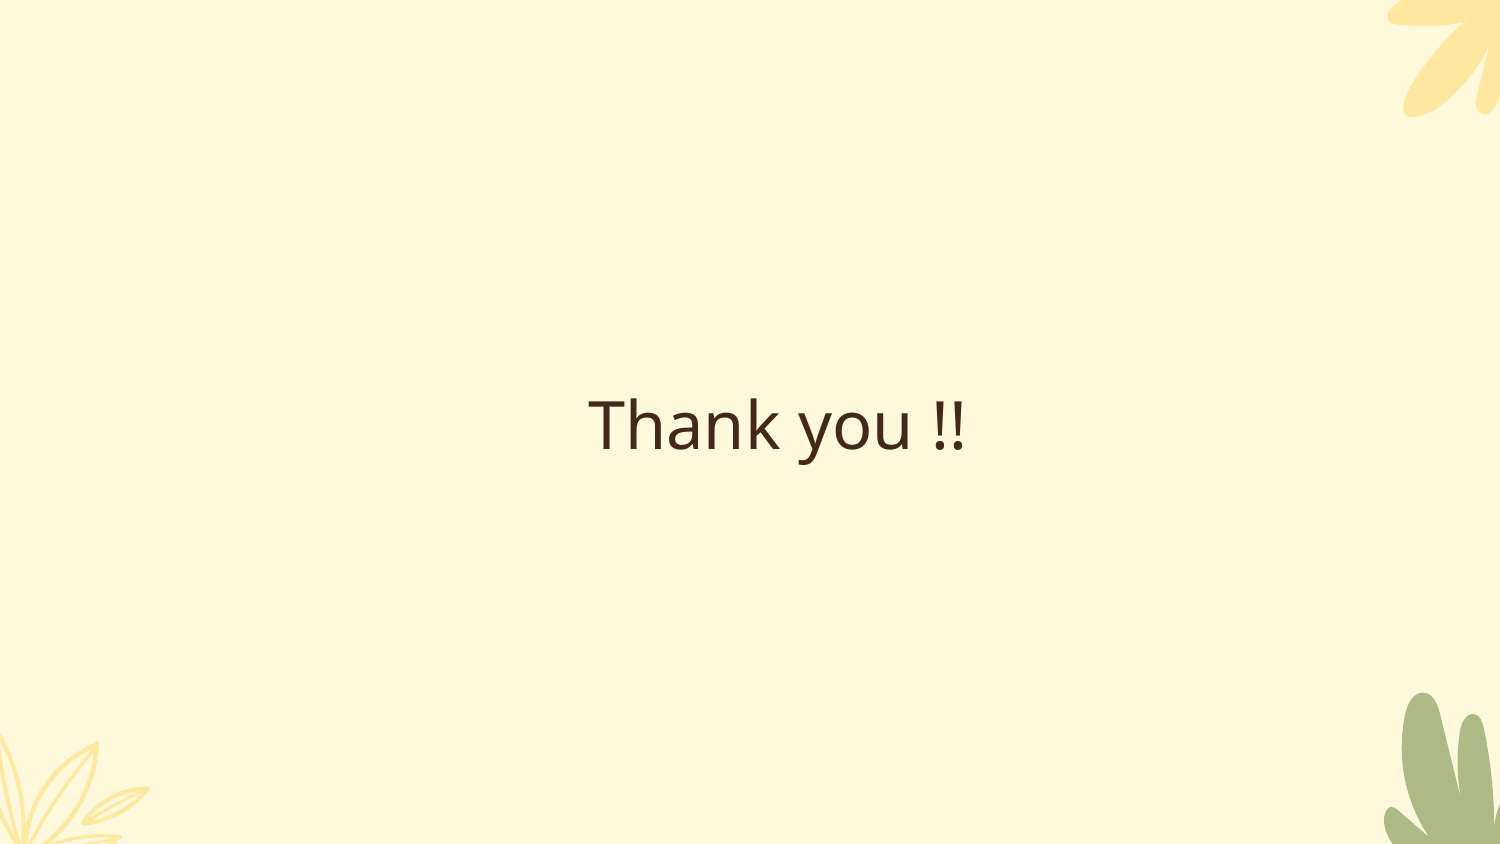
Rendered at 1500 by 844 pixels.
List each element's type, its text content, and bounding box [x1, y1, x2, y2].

title Thank you !! [108, 367, 1373, 465]
